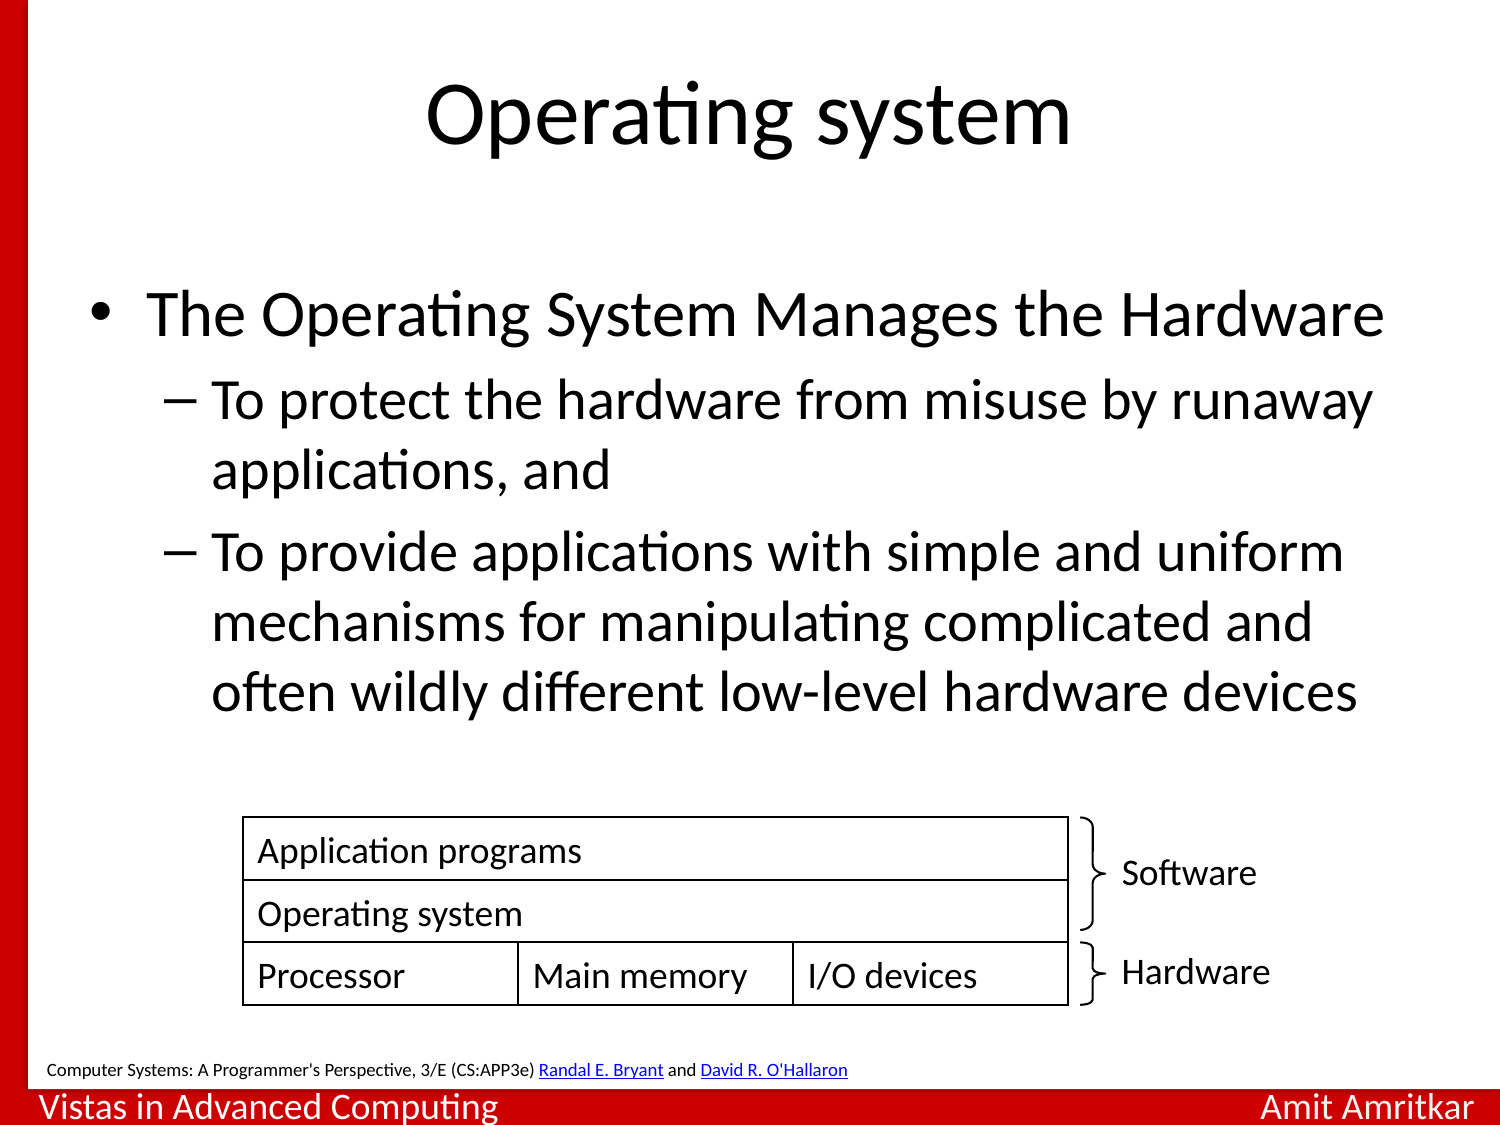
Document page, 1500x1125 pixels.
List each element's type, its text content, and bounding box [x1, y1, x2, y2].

text_box Computer Systems: A Programmer's Perspective, 3/E (CS:APP3e) Randal E. Bryant and David R. O'Hallaron [32, 1050, 863, 1088]
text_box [242, 817, 1284, 1006]
list The Operating System Manages the Hardware To protect the hardware from misuse by runaway applications, and To provide applications with simple and uniform mechanisms for manipulating complicated and often wildly different low-level hardware devices [75, 262, 1425, 797]
title Operating system [75, 45, 1425, 233]
